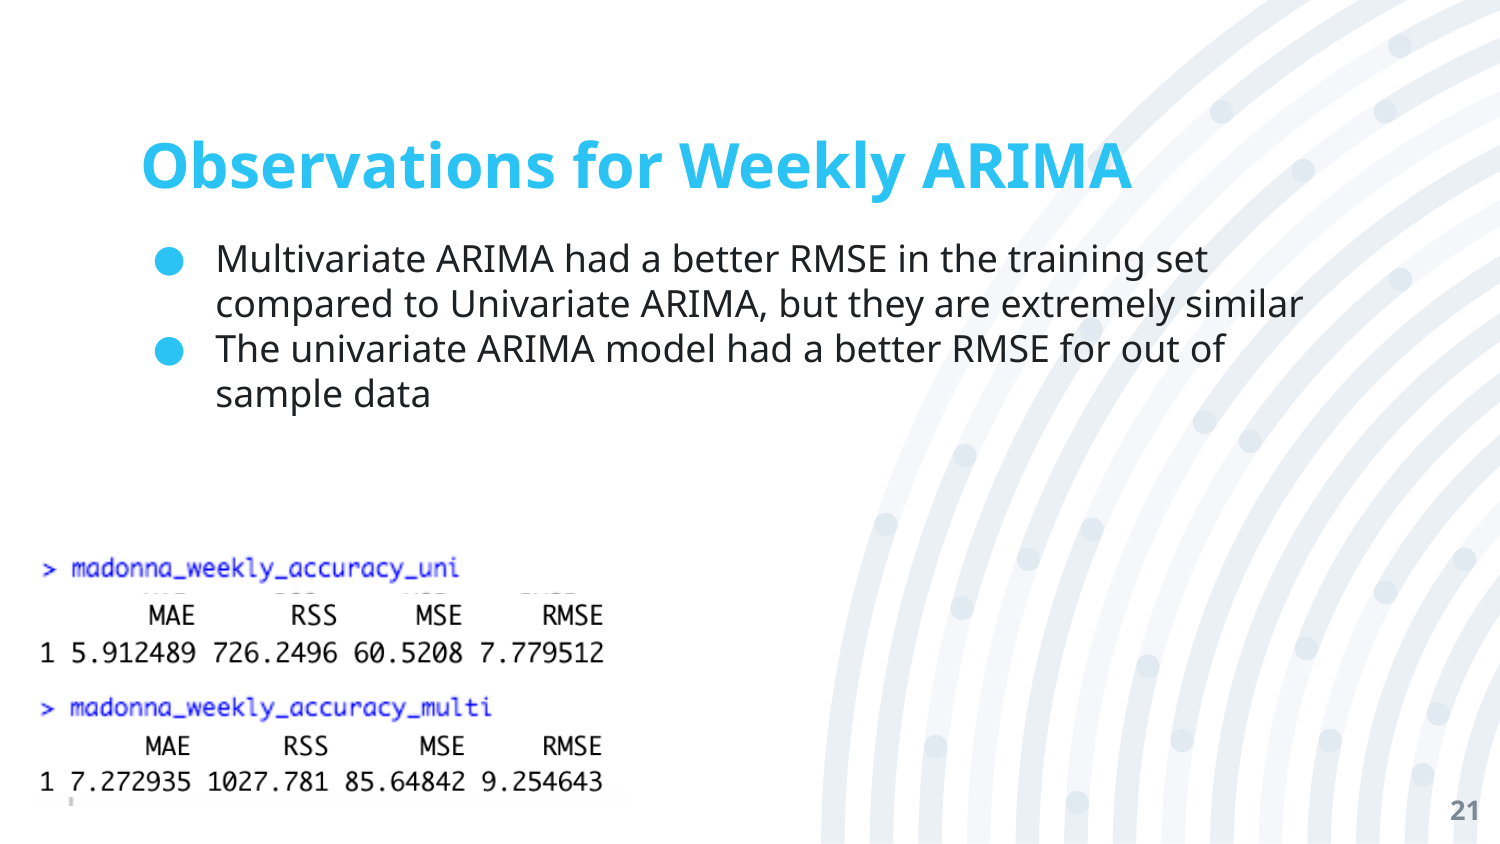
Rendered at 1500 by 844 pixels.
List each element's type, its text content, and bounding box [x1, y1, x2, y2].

picture [32, 688, 626, 807]
slide_number 21 [1391, 779, 1482, 844]
picture [32, 552, 613, 669]
title Observations for Weekly ARIMA [140, 137, 1360, 203]
list Multivariate ARIMA had a better RMSE in the training set compared to Univariate ARIMA, but they are extremely similar The univariate ARIMA model had a better RMSE for out of sample data [140, 234, 1360, 733]
